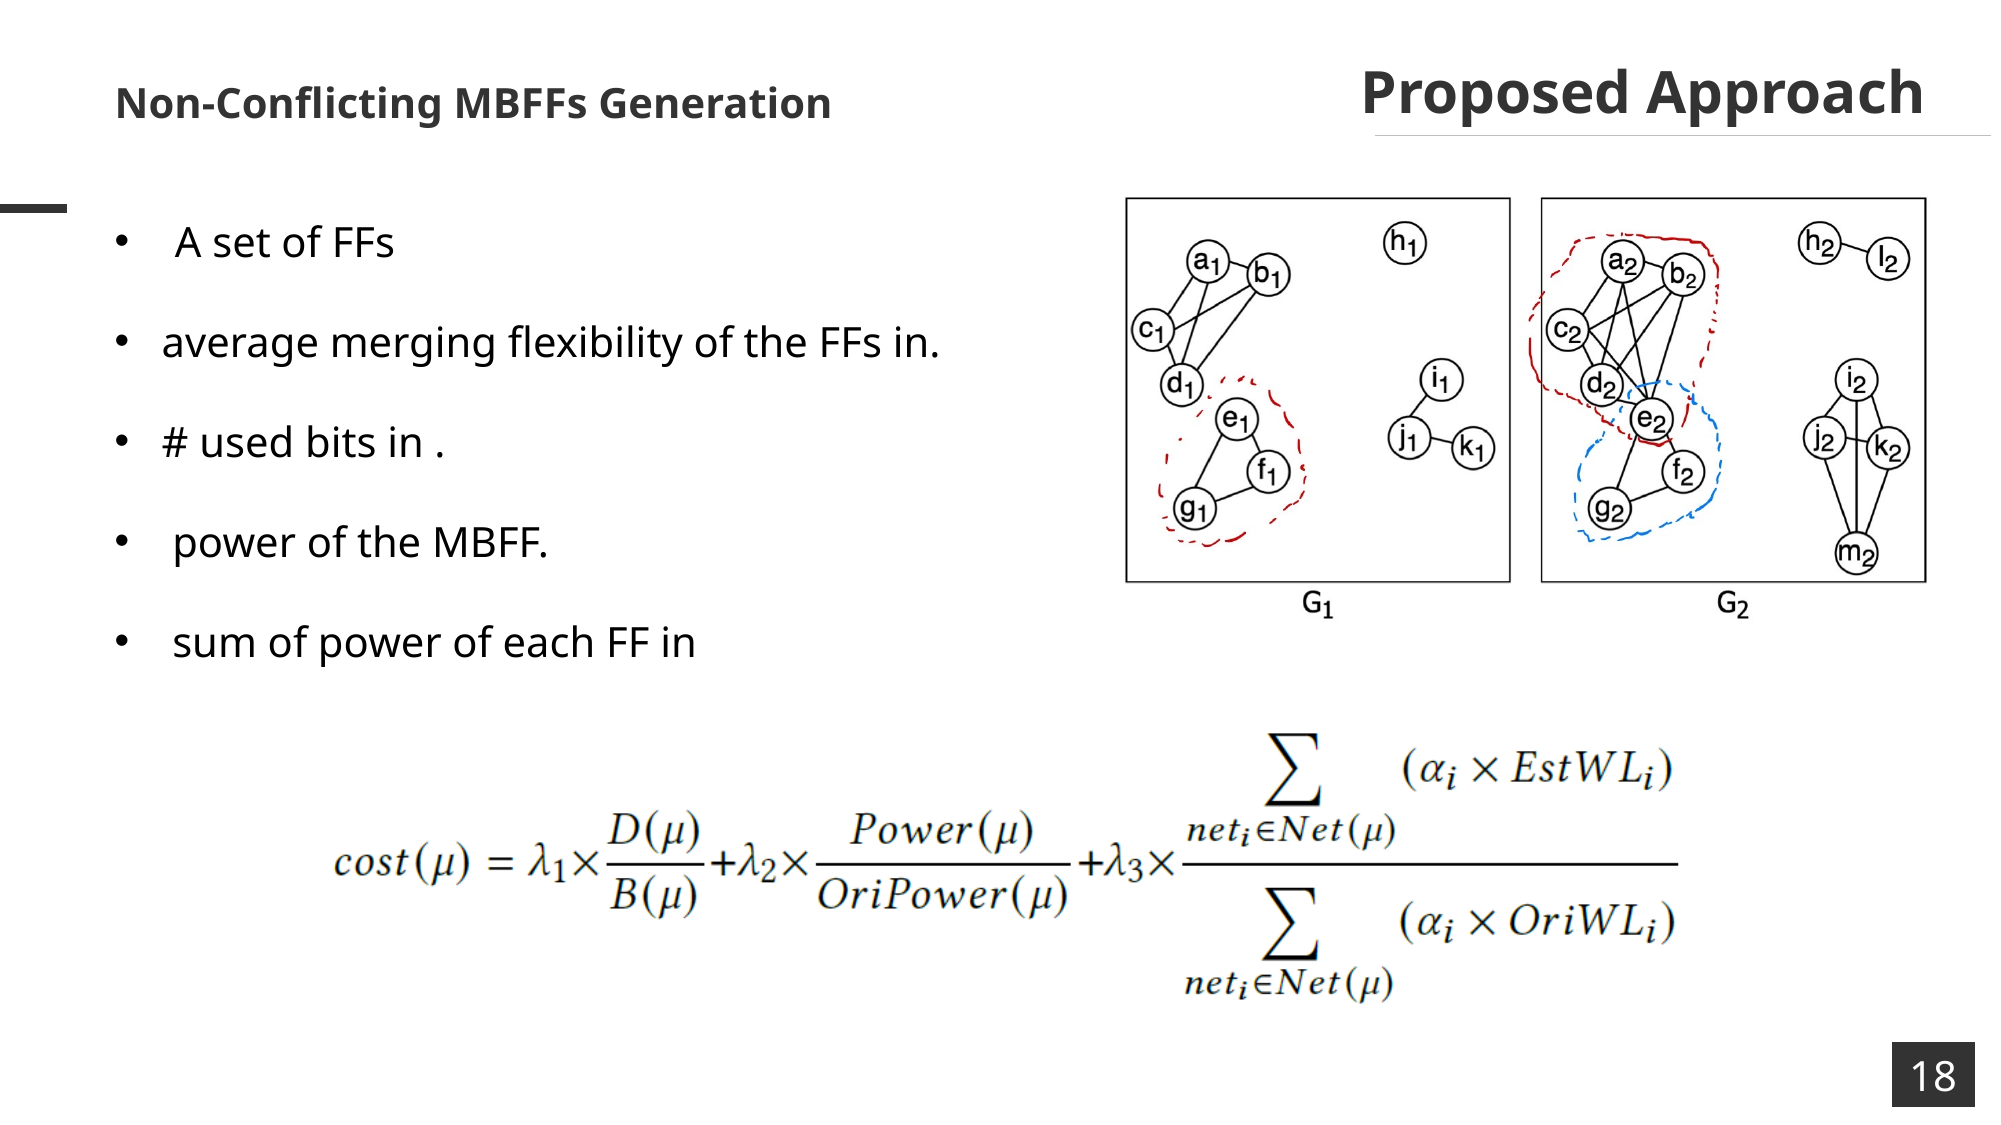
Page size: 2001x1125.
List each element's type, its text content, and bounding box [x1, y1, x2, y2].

picture [301, 717, 1699, 1008]
text_box [0, 204, 67, 213]
picture [1091, 141, 1974, 647]
text_box 18 [1892, 1042, 1975, 1107]
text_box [1346, 48, 1992, 136]
text_box Non-Conflicting MBFFs Generation [99, 69, 895, 134]
